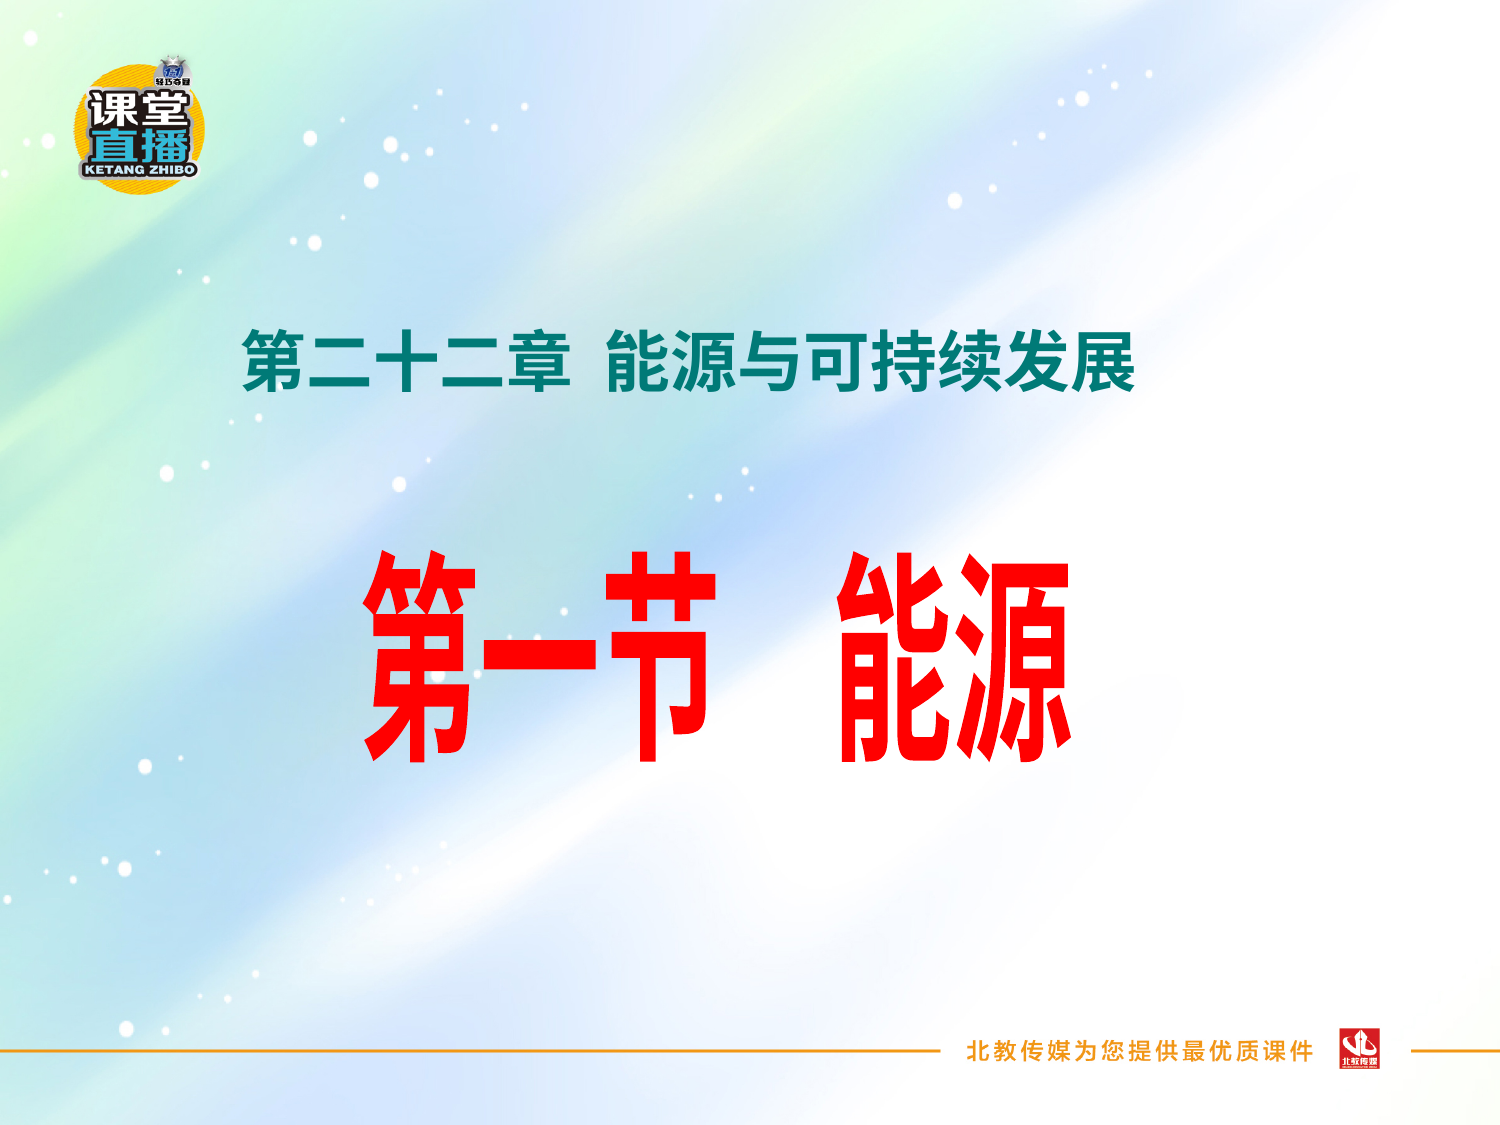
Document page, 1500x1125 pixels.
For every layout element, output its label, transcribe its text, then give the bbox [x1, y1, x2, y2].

picture [0, 0, 1500, 1125]
text_box 第二十二章 能源与可持续发展 [225, 312, 1225, 408]
